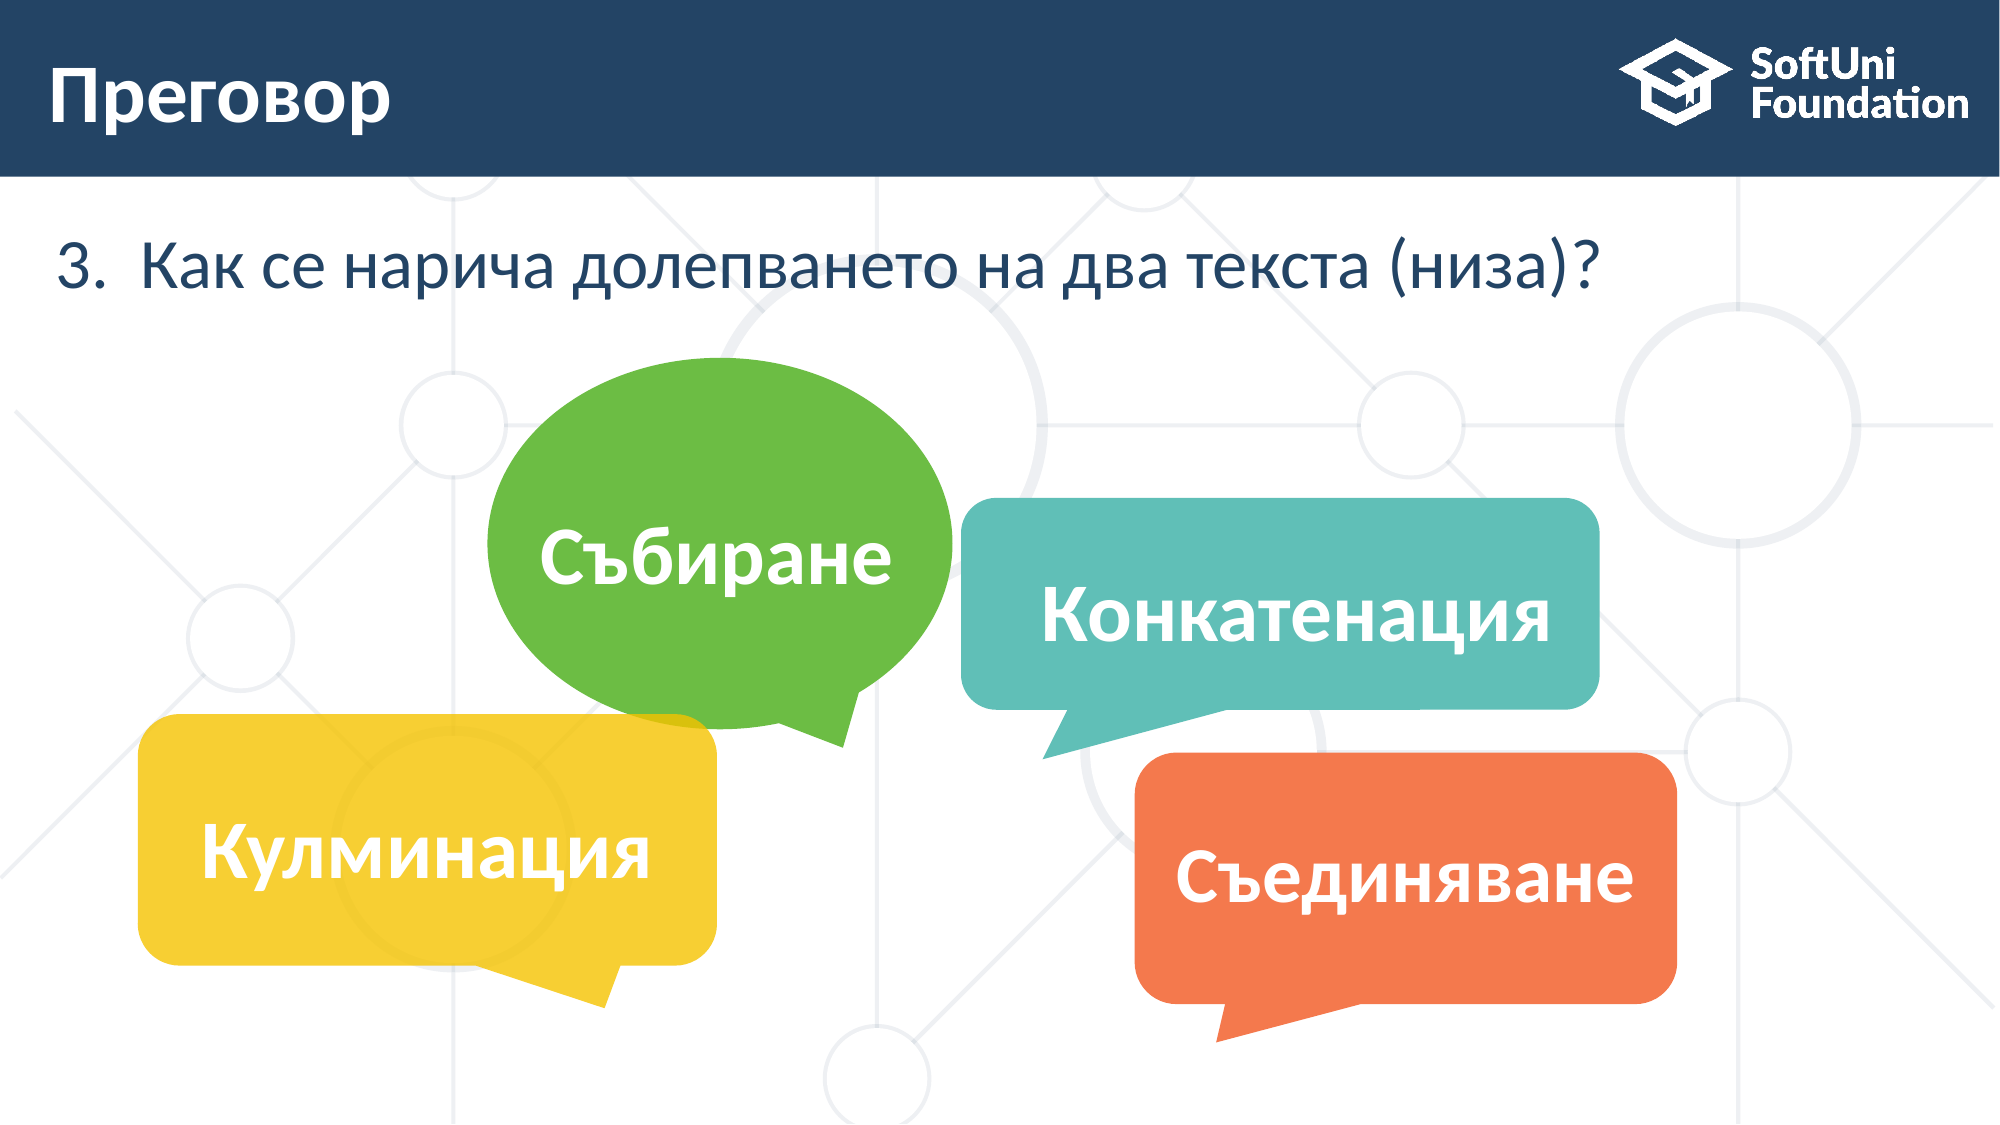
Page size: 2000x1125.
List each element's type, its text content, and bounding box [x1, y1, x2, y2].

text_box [960, 497, 1600, 710]
title Преговор [31, 16, 1591, 162]
list Как се нарича долепването на два текста (низа)? [38, 207, 1975, 1059]
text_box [441, 357, 953, 730]
picture [1618, 38, 1968, 126]
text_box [1036, 752, 1775, 1005]
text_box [137, 713, 718, 966]
